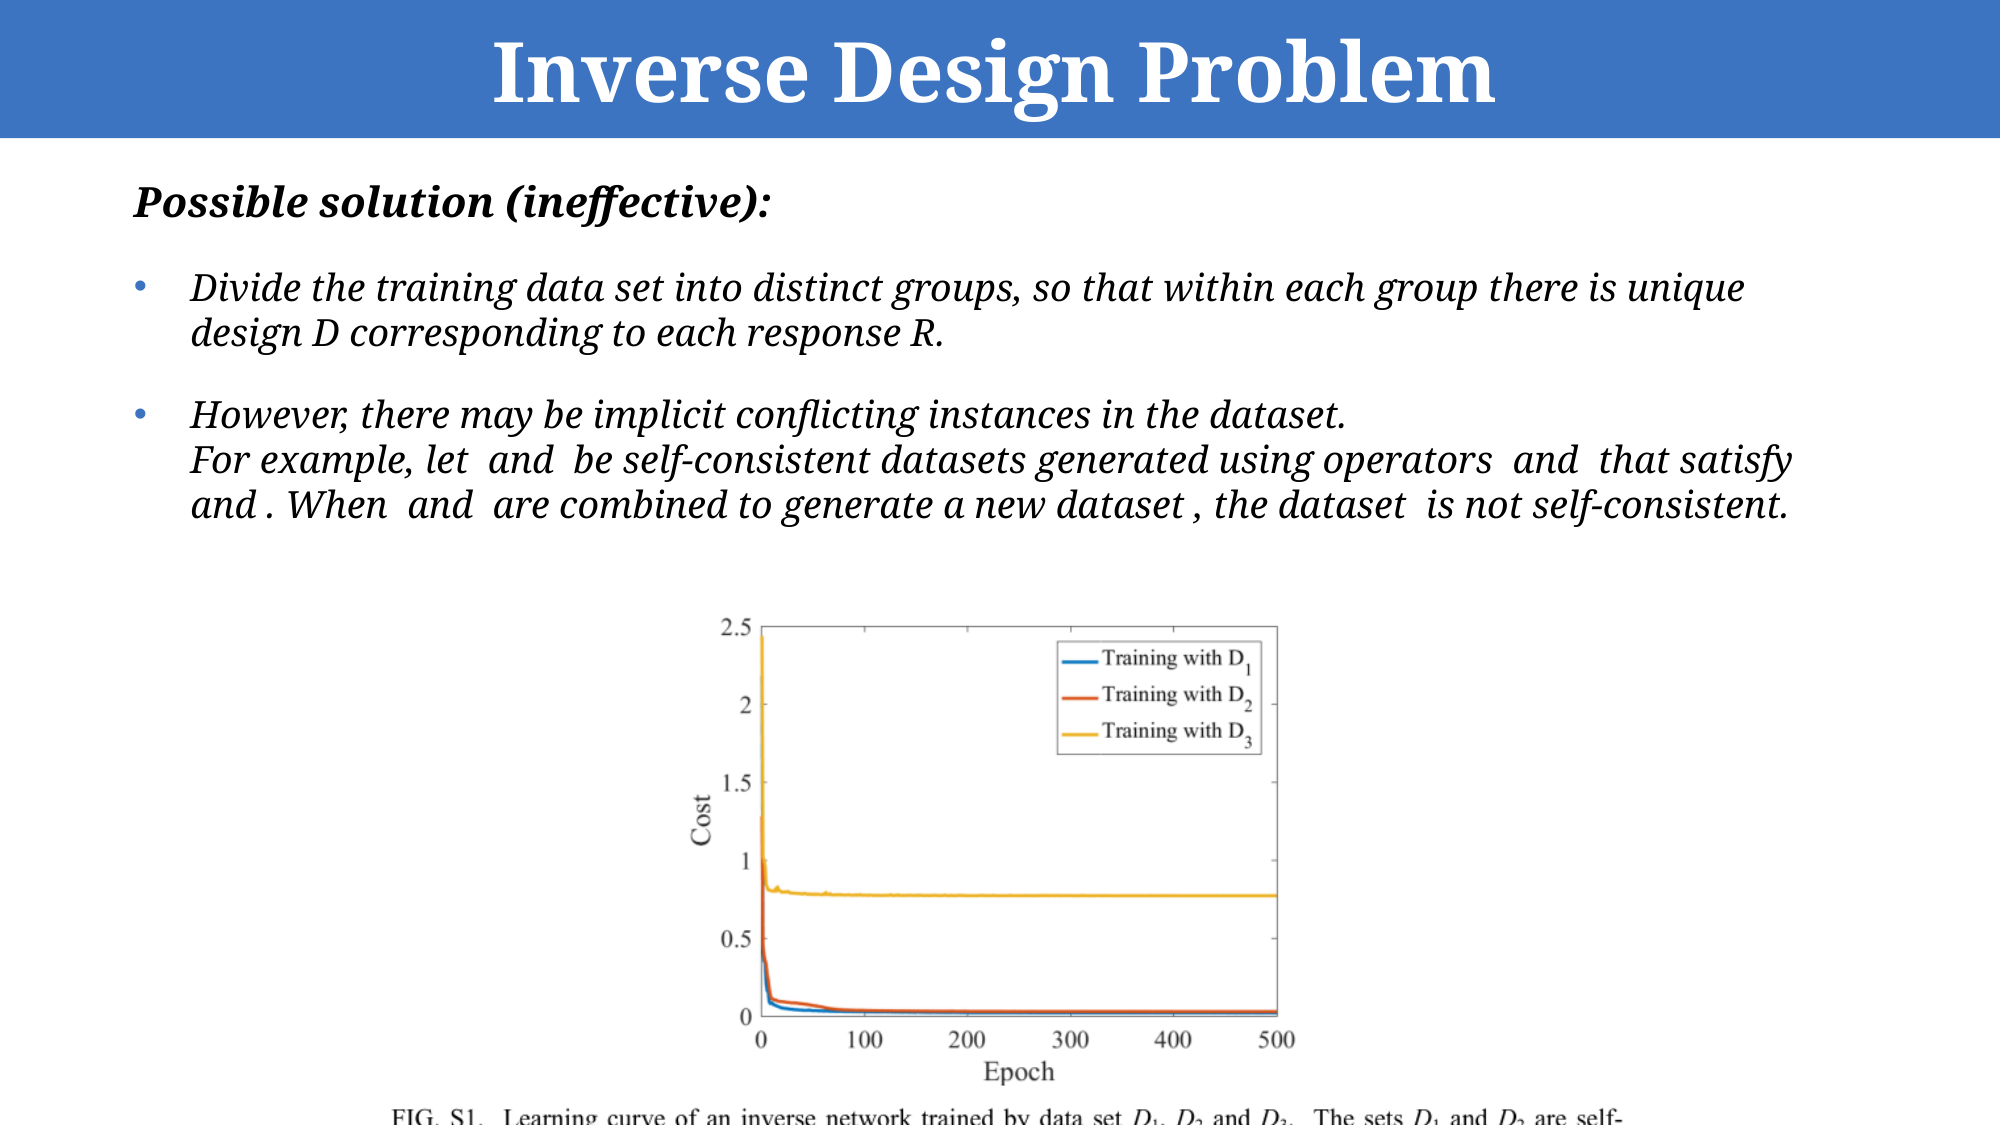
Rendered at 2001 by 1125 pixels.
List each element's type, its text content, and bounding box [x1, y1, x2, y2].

title Inverse Design Problem [119, 31, 1872, 129]
text_box [0, 0, 2000, 139]
picture [356, 601, 1644, 1125]
